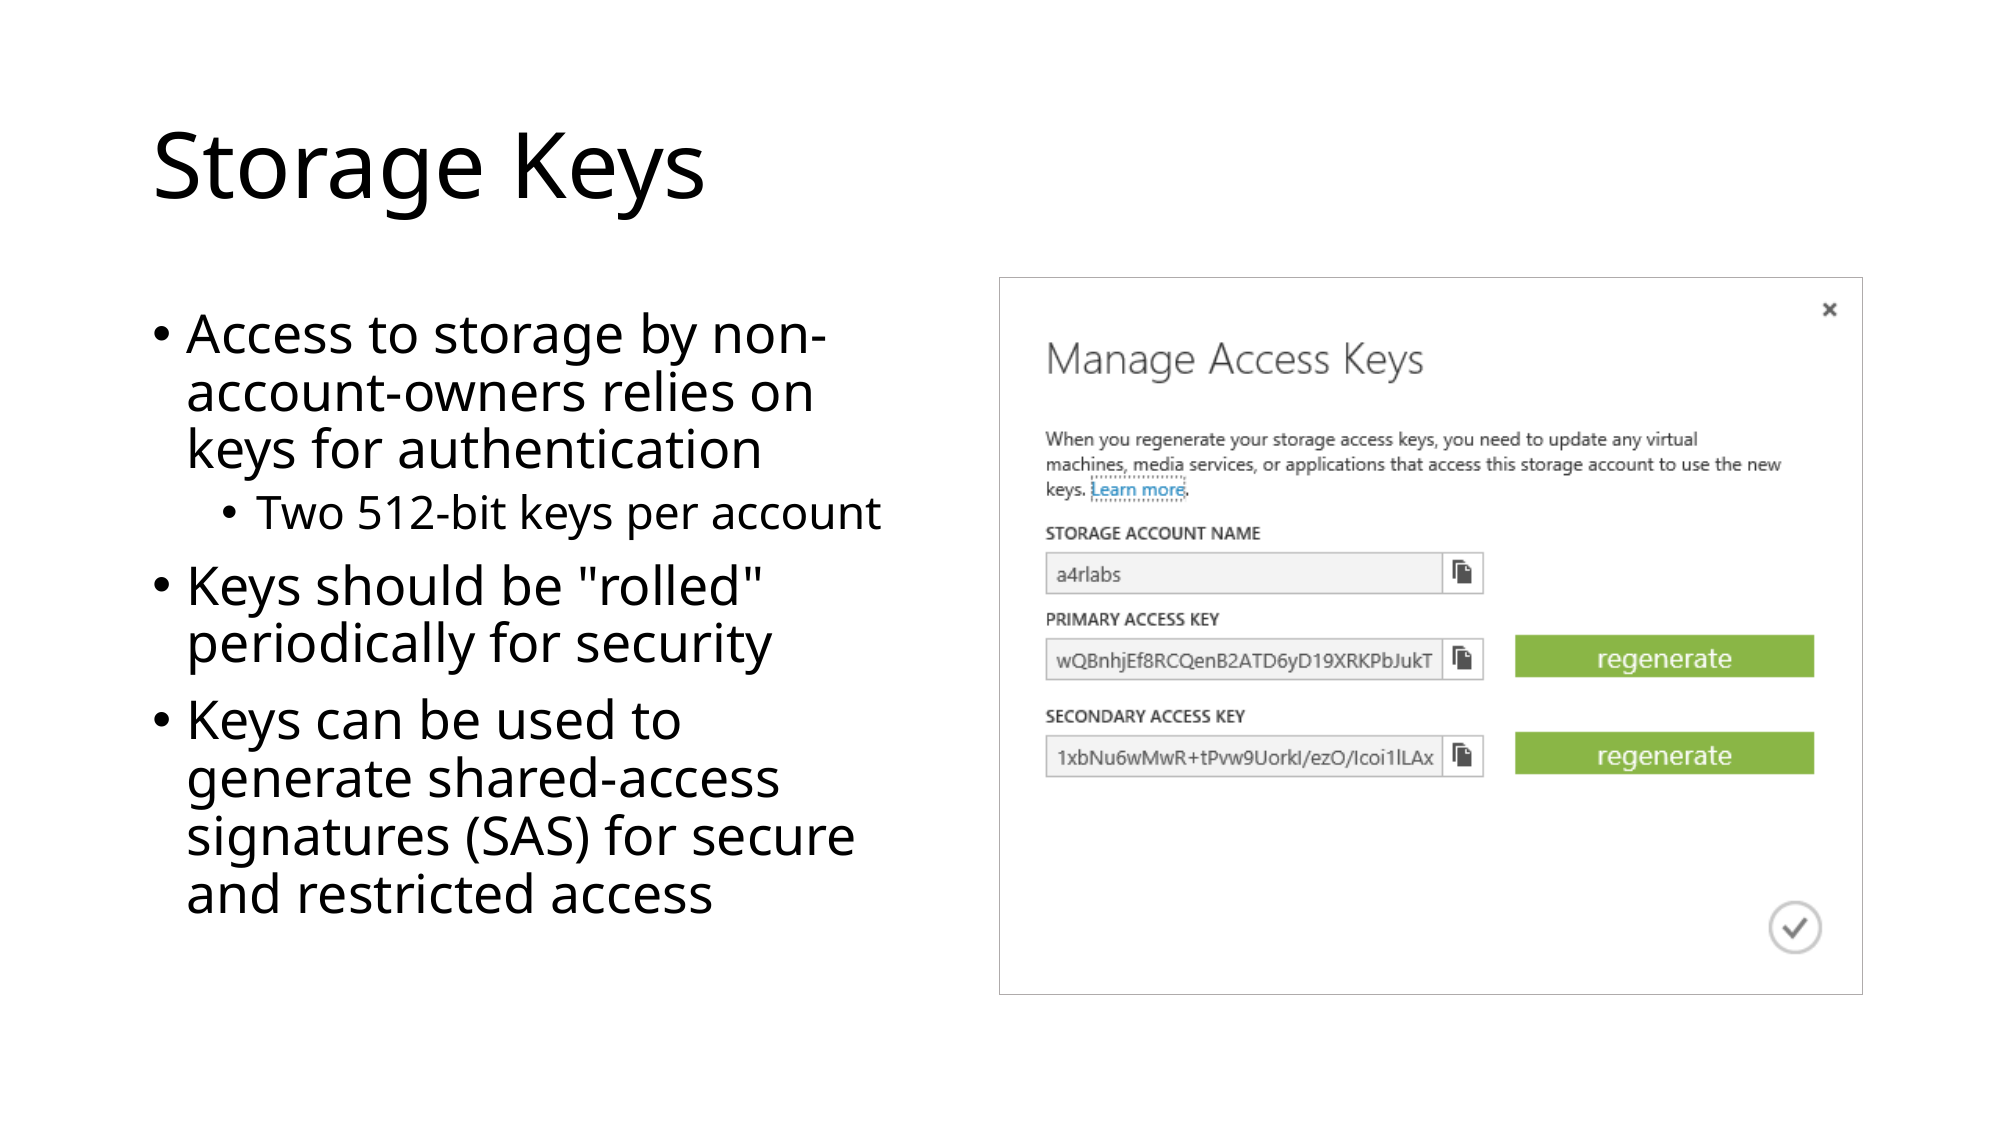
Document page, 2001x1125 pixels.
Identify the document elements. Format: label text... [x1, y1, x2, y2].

picture [999, 277, 1863, 995]
list Access to storage by non-account-owners relies on keys for authentication Two 512-bit keys per account Keys should be "rolled" periodically for security Keys can be used to generate shared-access signatures (SAS) for secure and restricted access [137, 299, 902, 1014]
title Storage Keys [137, 59, 1863, 278]
